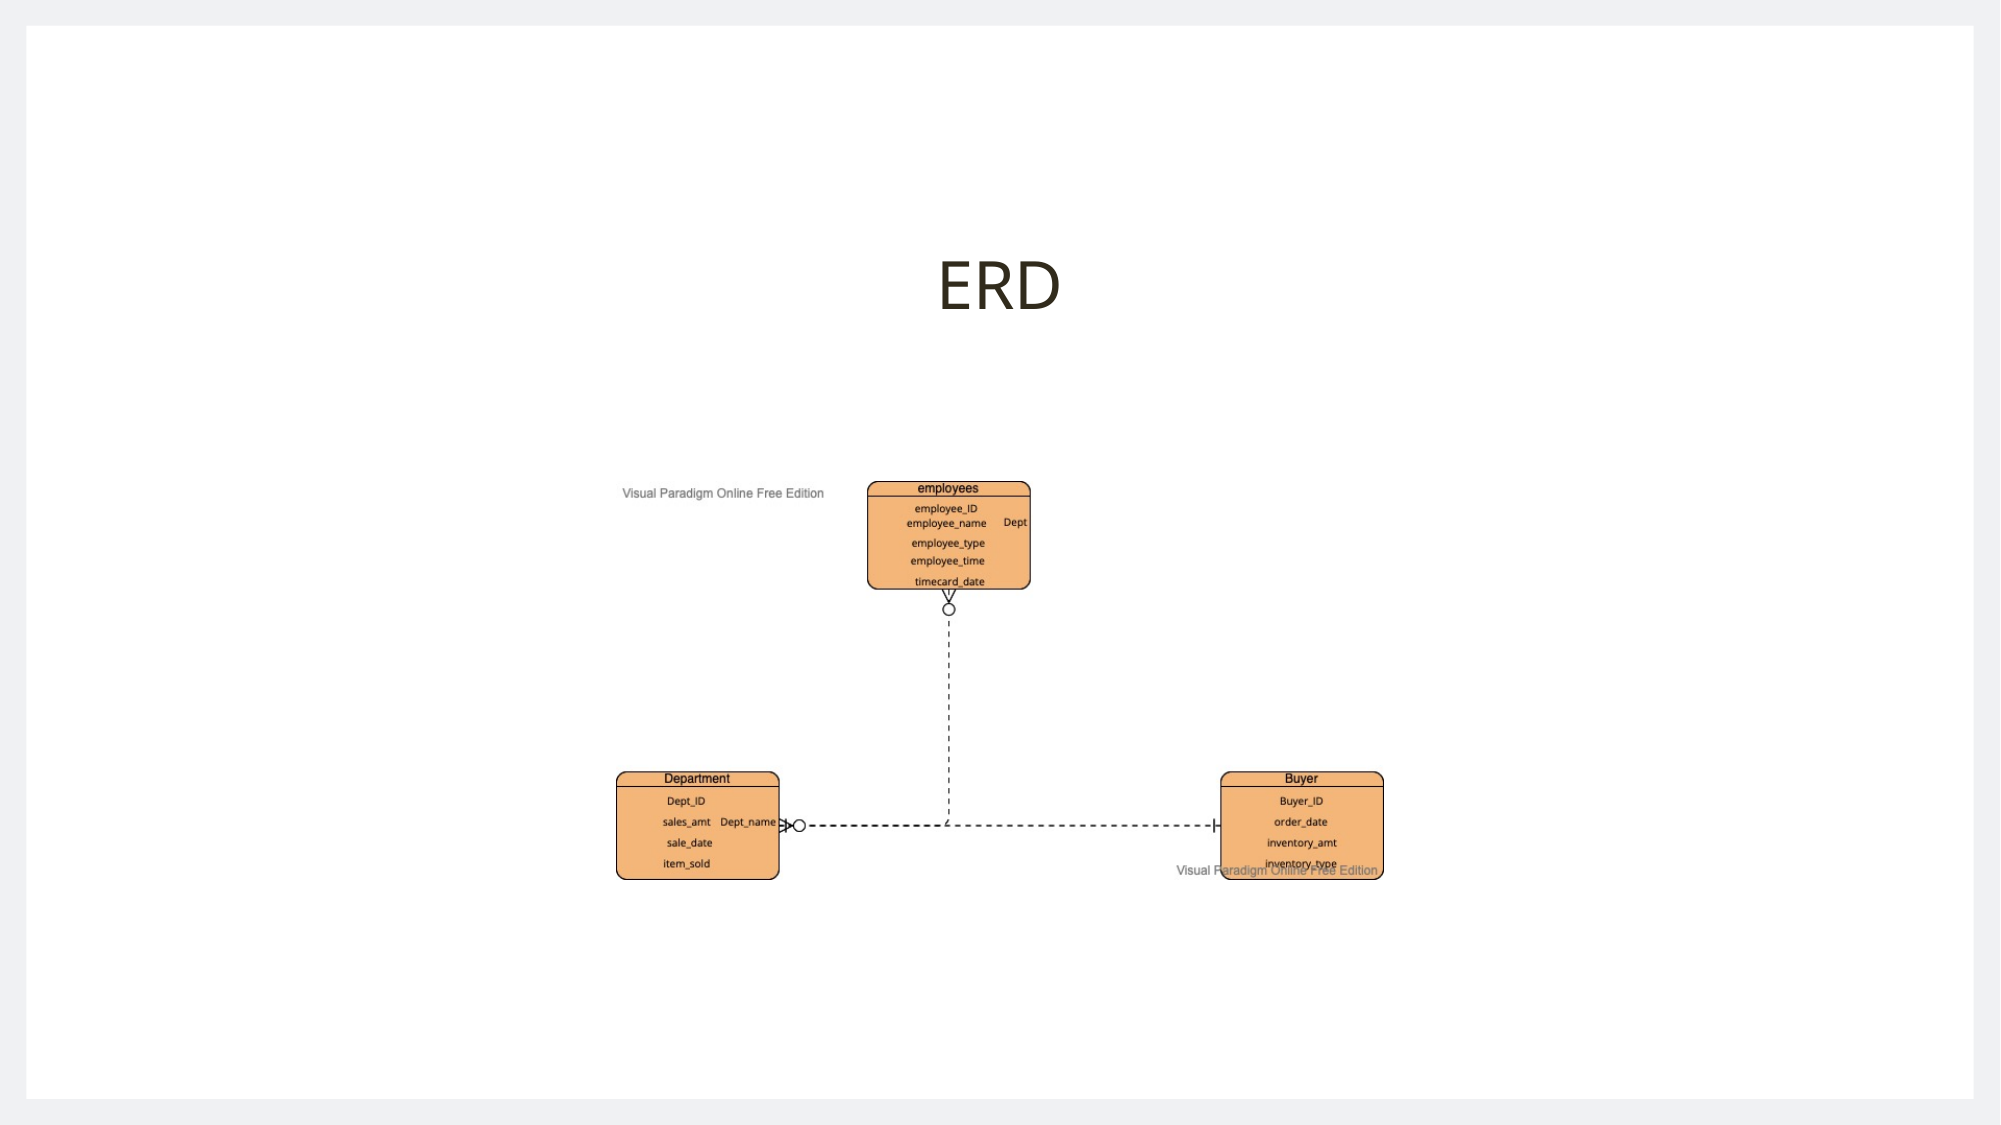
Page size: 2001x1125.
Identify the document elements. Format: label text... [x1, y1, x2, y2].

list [616, 481, 1384, 880]
title ERD [168, 118, 1832, 331]
